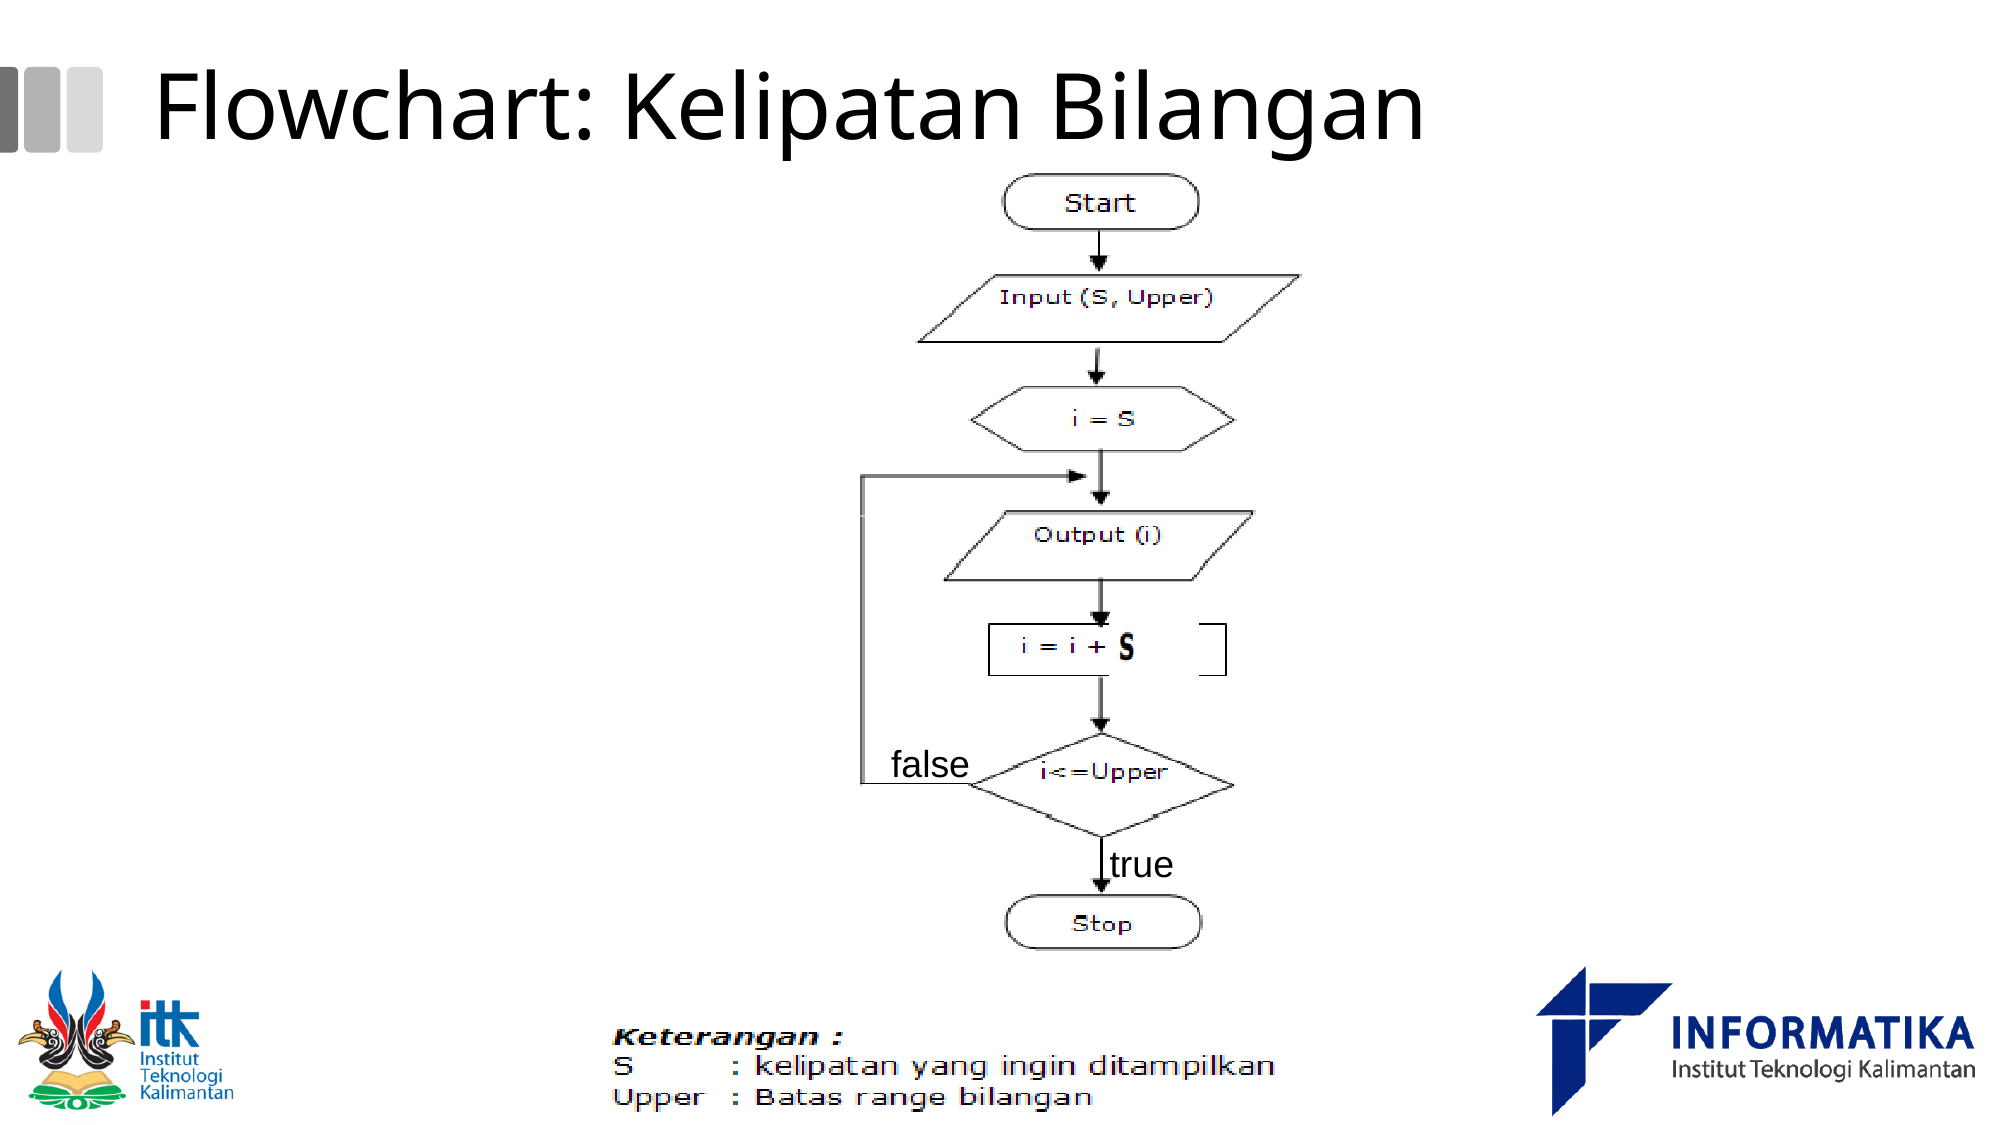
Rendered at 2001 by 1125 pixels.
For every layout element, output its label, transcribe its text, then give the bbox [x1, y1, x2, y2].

picture [600, 163, 1400, 1125]
picture [0, 935, 252, 1125]
picture [1534, 965, 1976, 1118]
title Flowchart: Kelipatan Bilangan [137, 1, 1863, 219]
